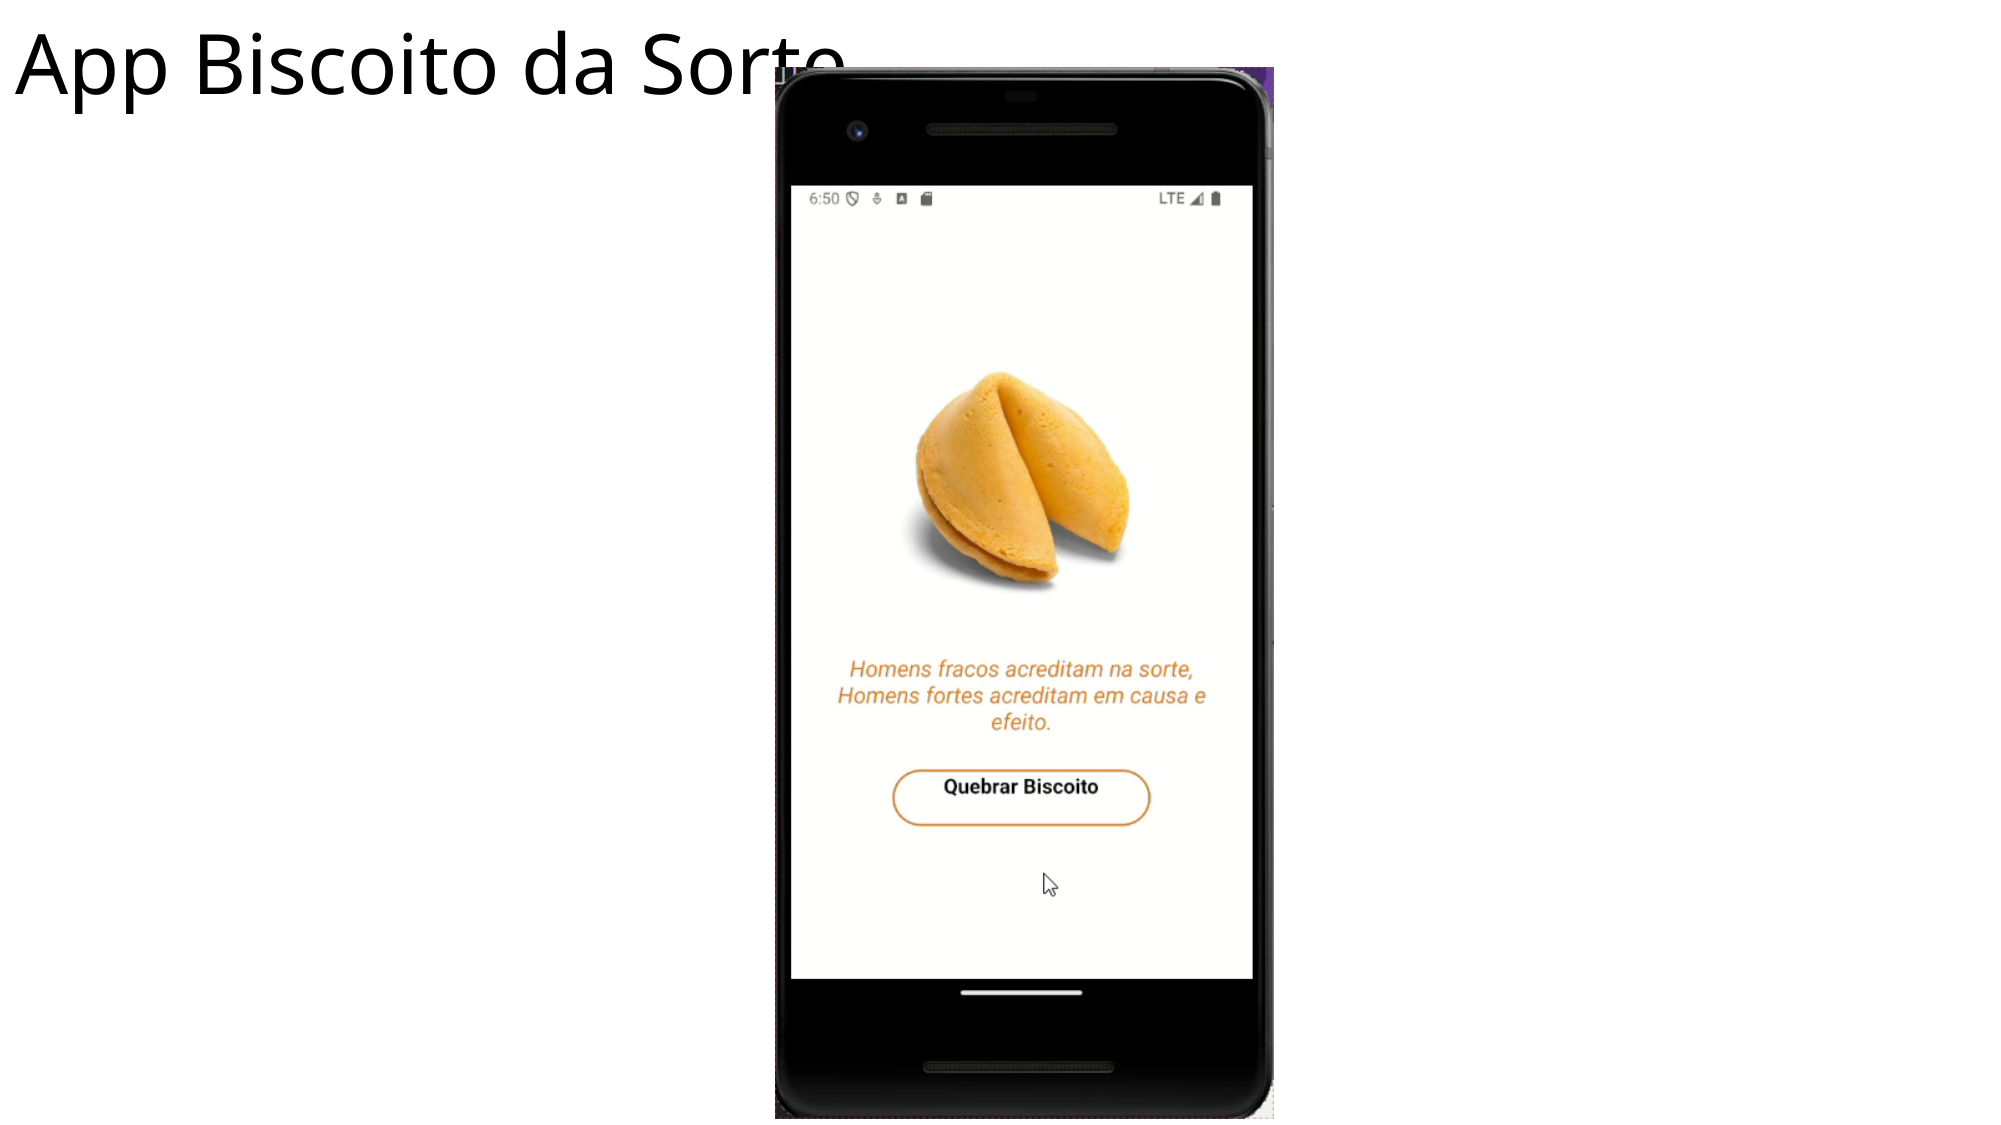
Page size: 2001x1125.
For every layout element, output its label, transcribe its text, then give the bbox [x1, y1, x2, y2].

title App Biscoito da Sorte [0, 0, 1696, 135]
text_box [774, 67, 1275, 1120]
